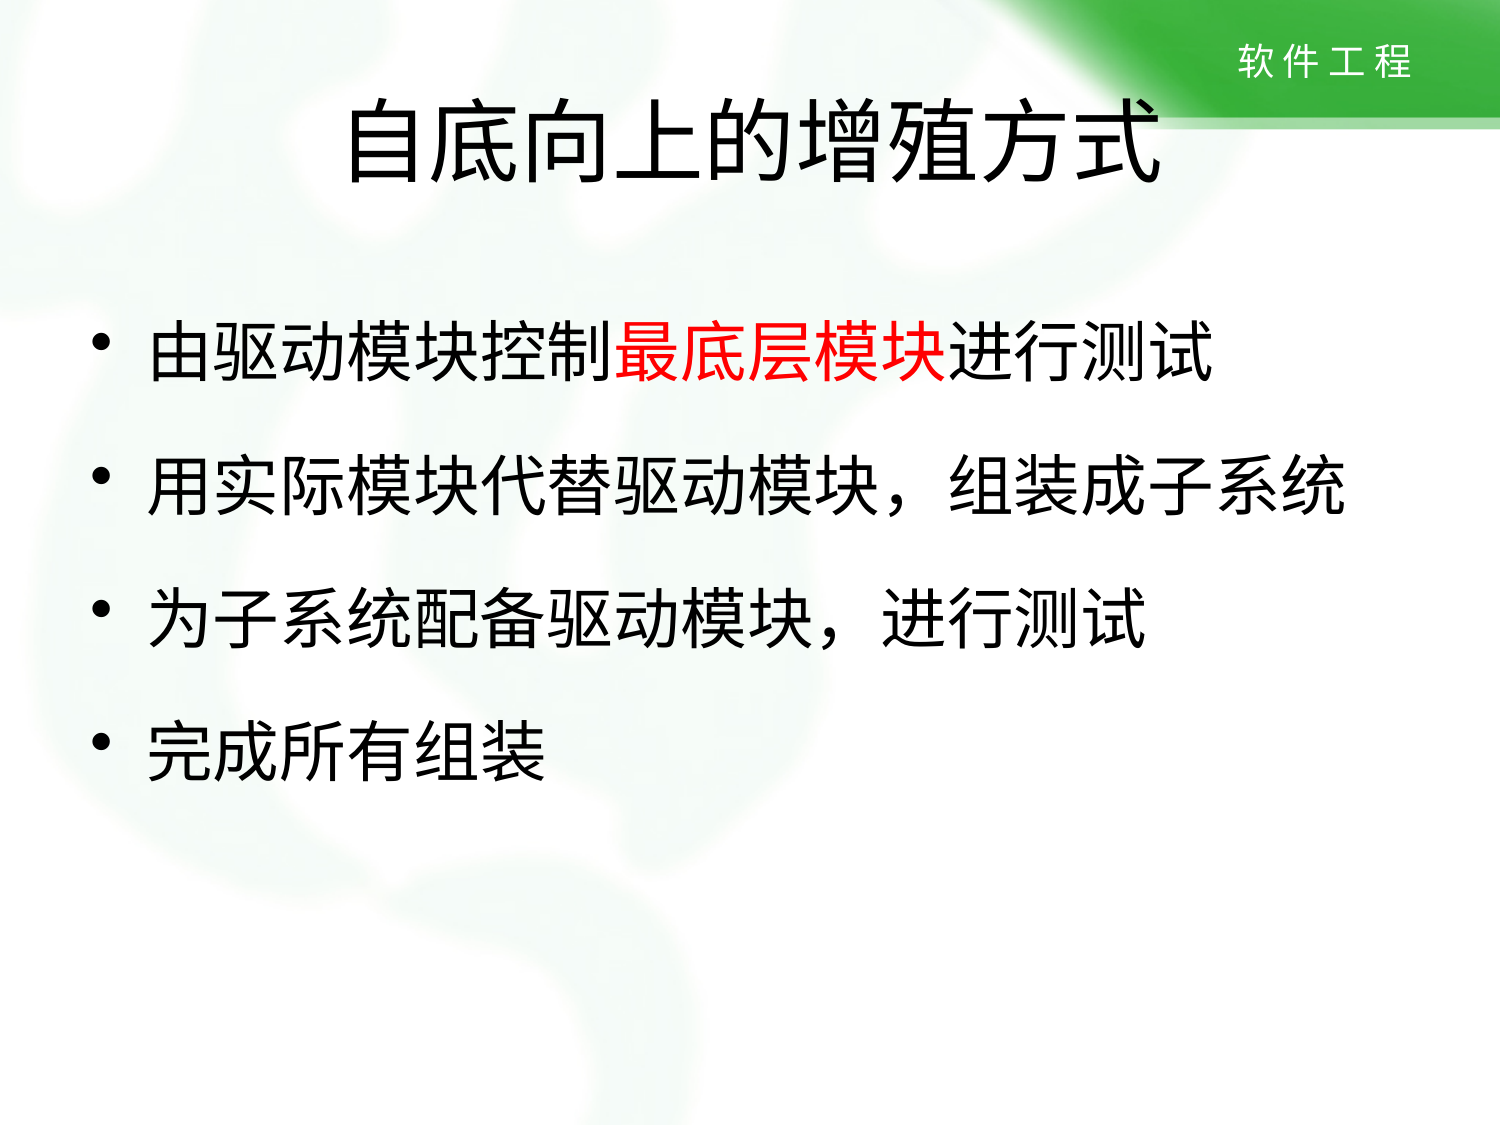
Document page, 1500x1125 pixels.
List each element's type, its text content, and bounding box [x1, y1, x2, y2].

list 由驱动模块控制最底层模块进行测试 用实际模块代替驱动模块，组装成子系统 为子系统配备驱动模块，进行测试 完成所有组装 [74, 262, 1426, 1006]
title 自底向上的增殖方式 [74, 44, 1426, 233]
picture [0, 0, 1500, 1125]
